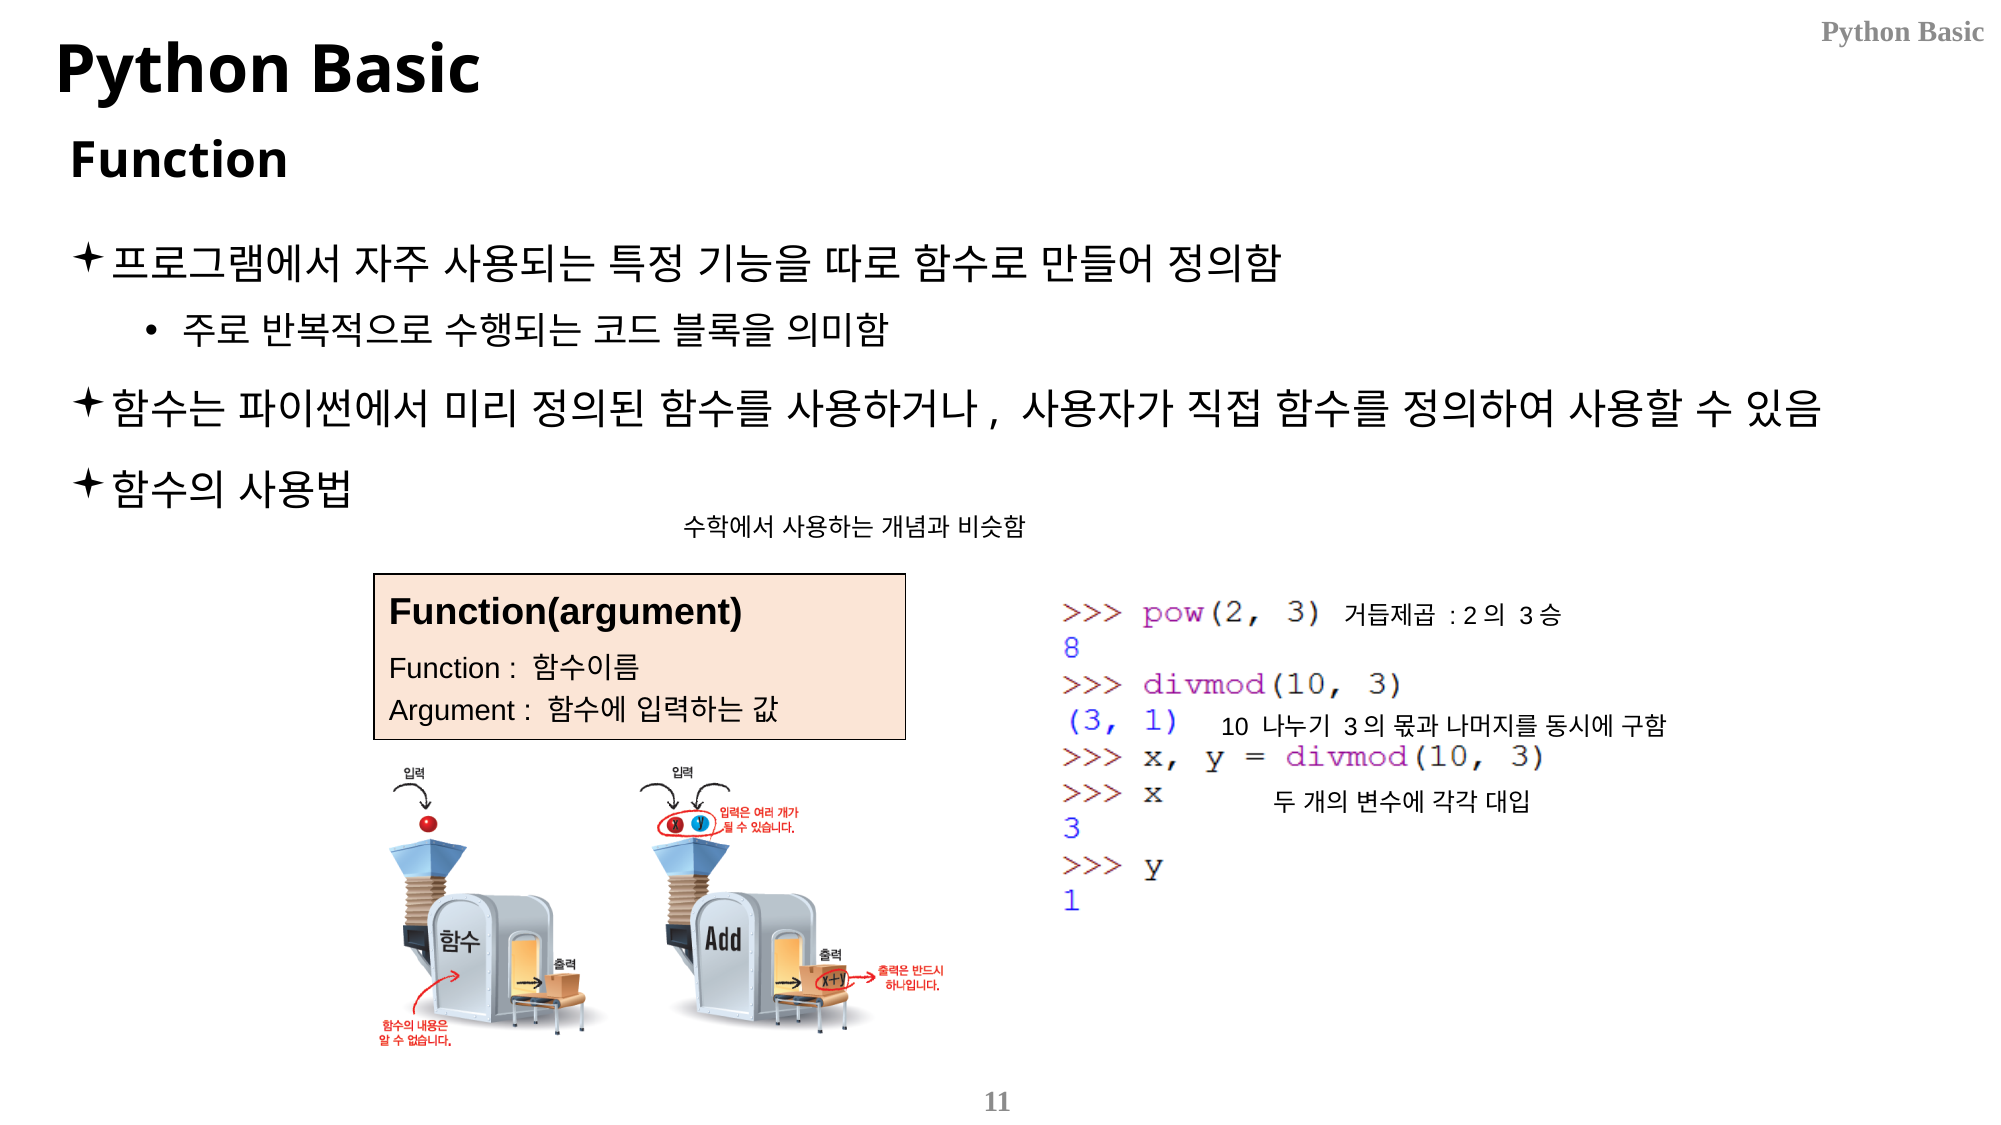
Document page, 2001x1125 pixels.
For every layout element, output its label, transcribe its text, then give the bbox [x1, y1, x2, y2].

text_box 거듭제곱 : 2의 3승 [1329, 586, 1577, 637]
picture [1054, 595, 1557, 923]
list Function [55, 127, 1945, 197]
picture [373, 763, 948, 1047]
slide_number 11 [764, 1075, 1231, 1124]
text_box 수학에서 사용하는 개념과 비슷함 [668, 498, 1042, 549]
text_box 10 나누기 3의 몫과 나머지를 동시에 구함 [1557, 697, 1683, 748]
footer Python Basic [1366, 0, 2000, 60]
list 프로그램에서 자주 사용되는 특정 기능을 따로 함수로 만들어 정의함 주로 반복적으로 수행되는 코드 블록을 의미함 함수는 파이썬에서 미리 정의된 함수를 사용하거나, 사용자가 직접 함수를 정의하여 사용할 수 있음 함수의 사용법 [55, 219, 1945, 1059]
text_box Function(argument) Function : 함수이름 Argument : 함수에 입력하는 값 [373, 573, 906, 741]
title Python Basic [39, 19, 1945, 124]
